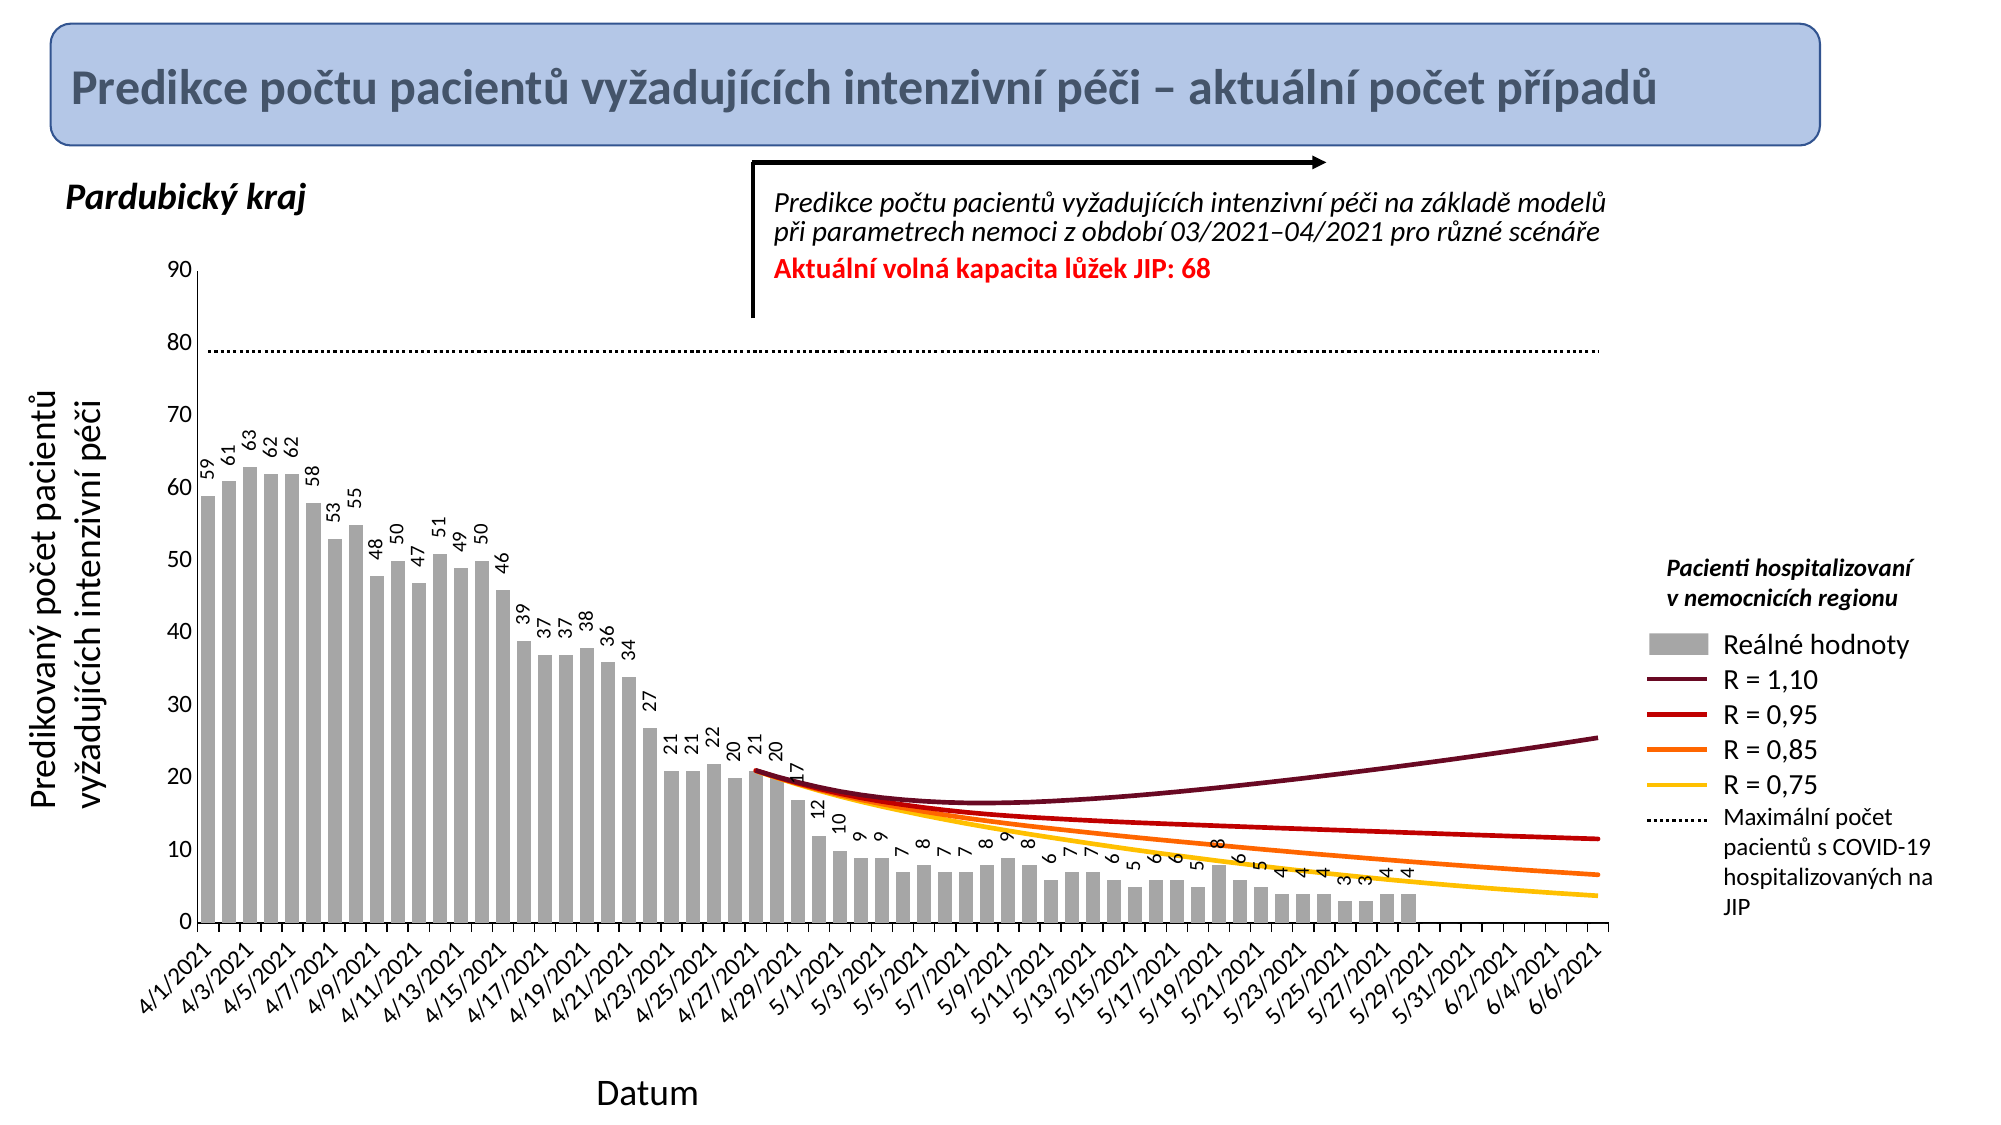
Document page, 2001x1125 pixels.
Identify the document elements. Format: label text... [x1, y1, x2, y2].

text_box Datum [581, 1067, 715, 1121]
text_box Predikovaný počet pacientů vyžadujících intenzivní péči [10, 374, 91, 825]
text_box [751, 162, 1327, 319]
table_header Predikce počtu pacientů vyžadujících intenzivní péči na základě modelů při parametrech nemoci z období 03/2021–04/2021 pro různé scénáře [1327, 177, 1616, 245]
chart [91, 245, 2000, 1067]
text_box Pardubický kraj [50, 164, 372, 225]
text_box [1647, 618, 1960, 932]
text_box Predikce počtu pacientů vyžadujících intenzivní péči – aktuální počet případů [49, 22, 1822, 147]
